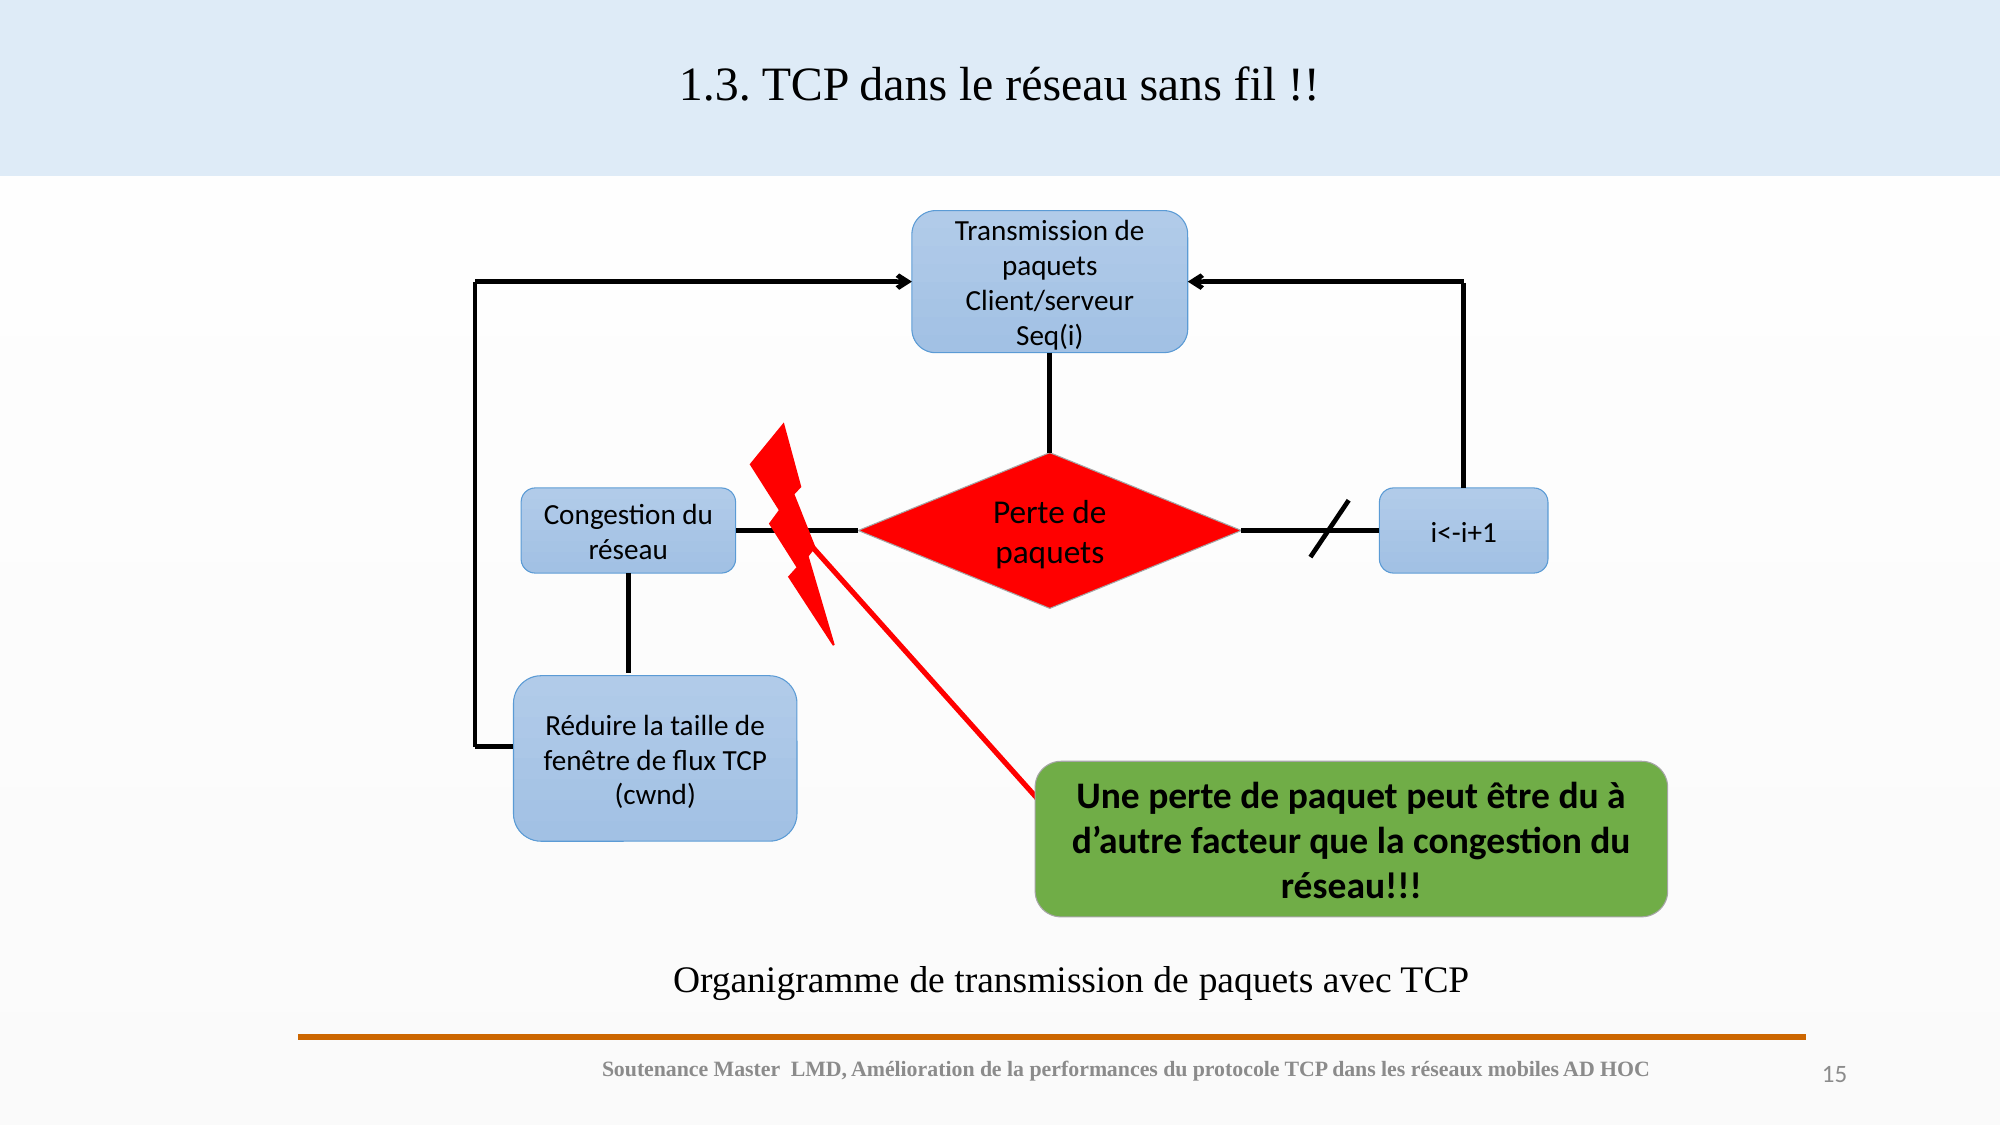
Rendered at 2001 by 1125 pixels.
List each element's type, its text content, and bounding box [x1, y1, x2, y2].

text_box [475, 210, 1548, 842]
text_box Une perte de paquet peut être du à d’autre facteur que la congestion du réseau!!! [1034, 760, 1669, 918]
title 1.3. TCP dans le réseau sans fil !! [0, 0, 2000, 176]
footer Soutenance Master LMD, Amélioration de la performances du protocole TCP dans les réseaux mobiles AD HOC [453, 1038, 1807, 1098]
slide_number 15 [1412, 1042, 1863, 1103]
text_box Organigramme de transmission de paquets avec TCP [658, 948, 1485, 1008]
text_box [805, 539, 1050, 813]
